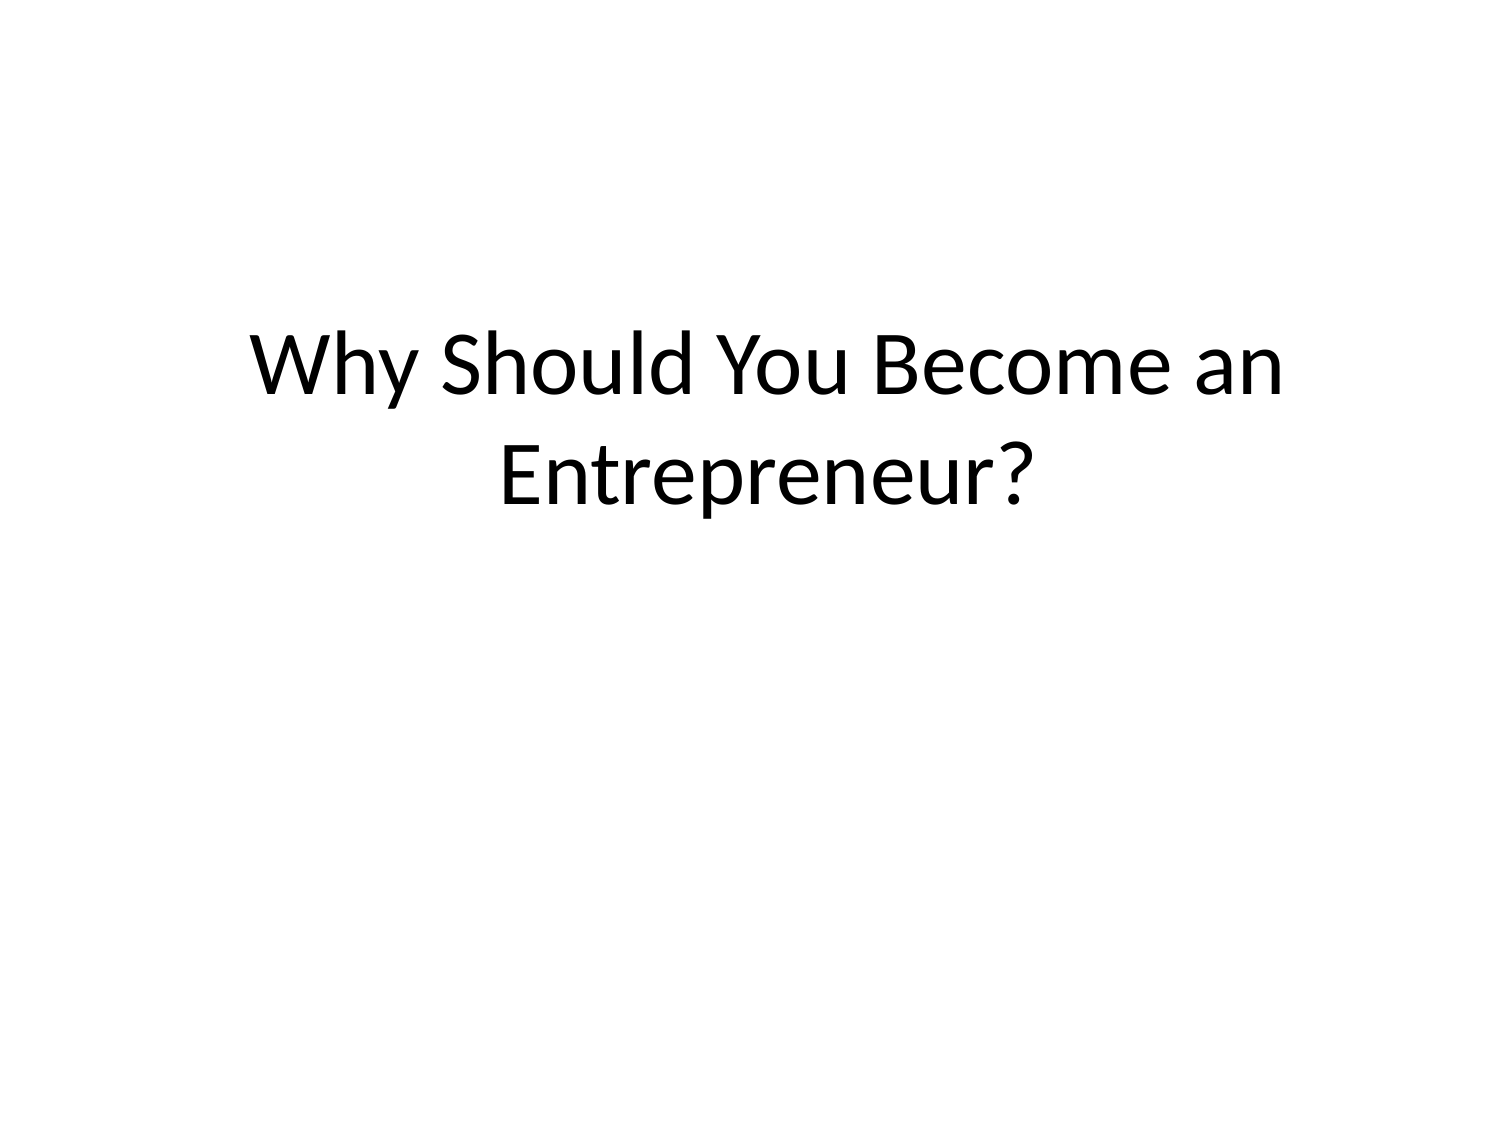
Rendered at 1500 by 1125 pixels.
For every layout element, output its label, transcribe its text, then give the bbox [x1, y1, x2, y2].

title Why Should You Become an Entrepreneur? [187, 62, 1350, 763]
